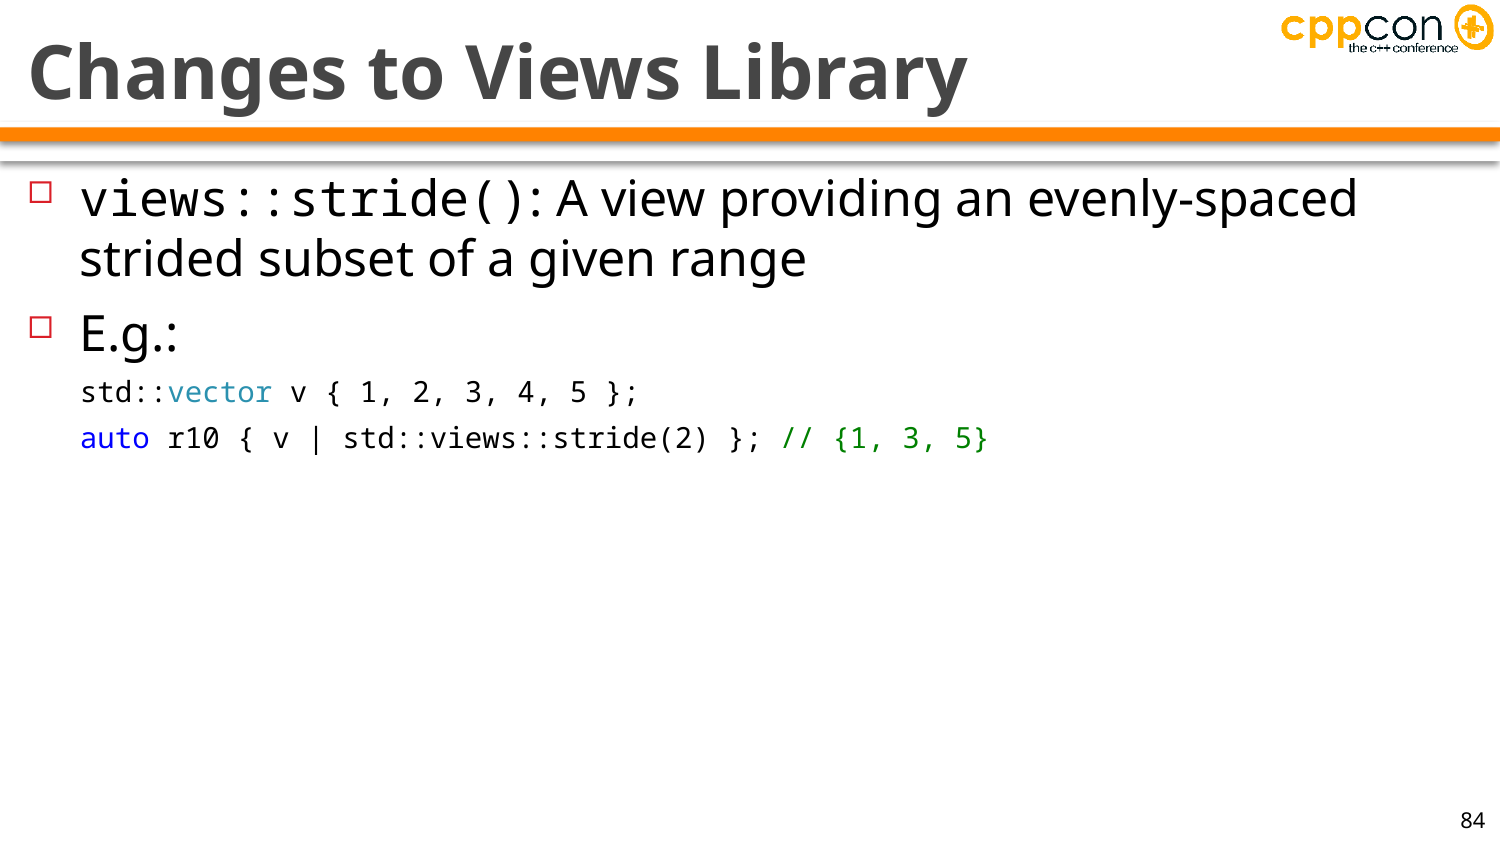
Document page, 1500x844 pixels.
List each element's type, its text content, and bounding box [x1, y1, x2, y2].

title Changes to Views Library [12, 19, 1488, 122]
picture [1275, 0, 1500, 57]
list views::stride(): A view providing an evenly-spaced strided subset of a given range E.g.: std::vector v { 1, 2, 3, 4, 5 }; auto r10 { v | std::views::stride(2) }; // {1, 3, 5} [12, 159, 1488, 835]
